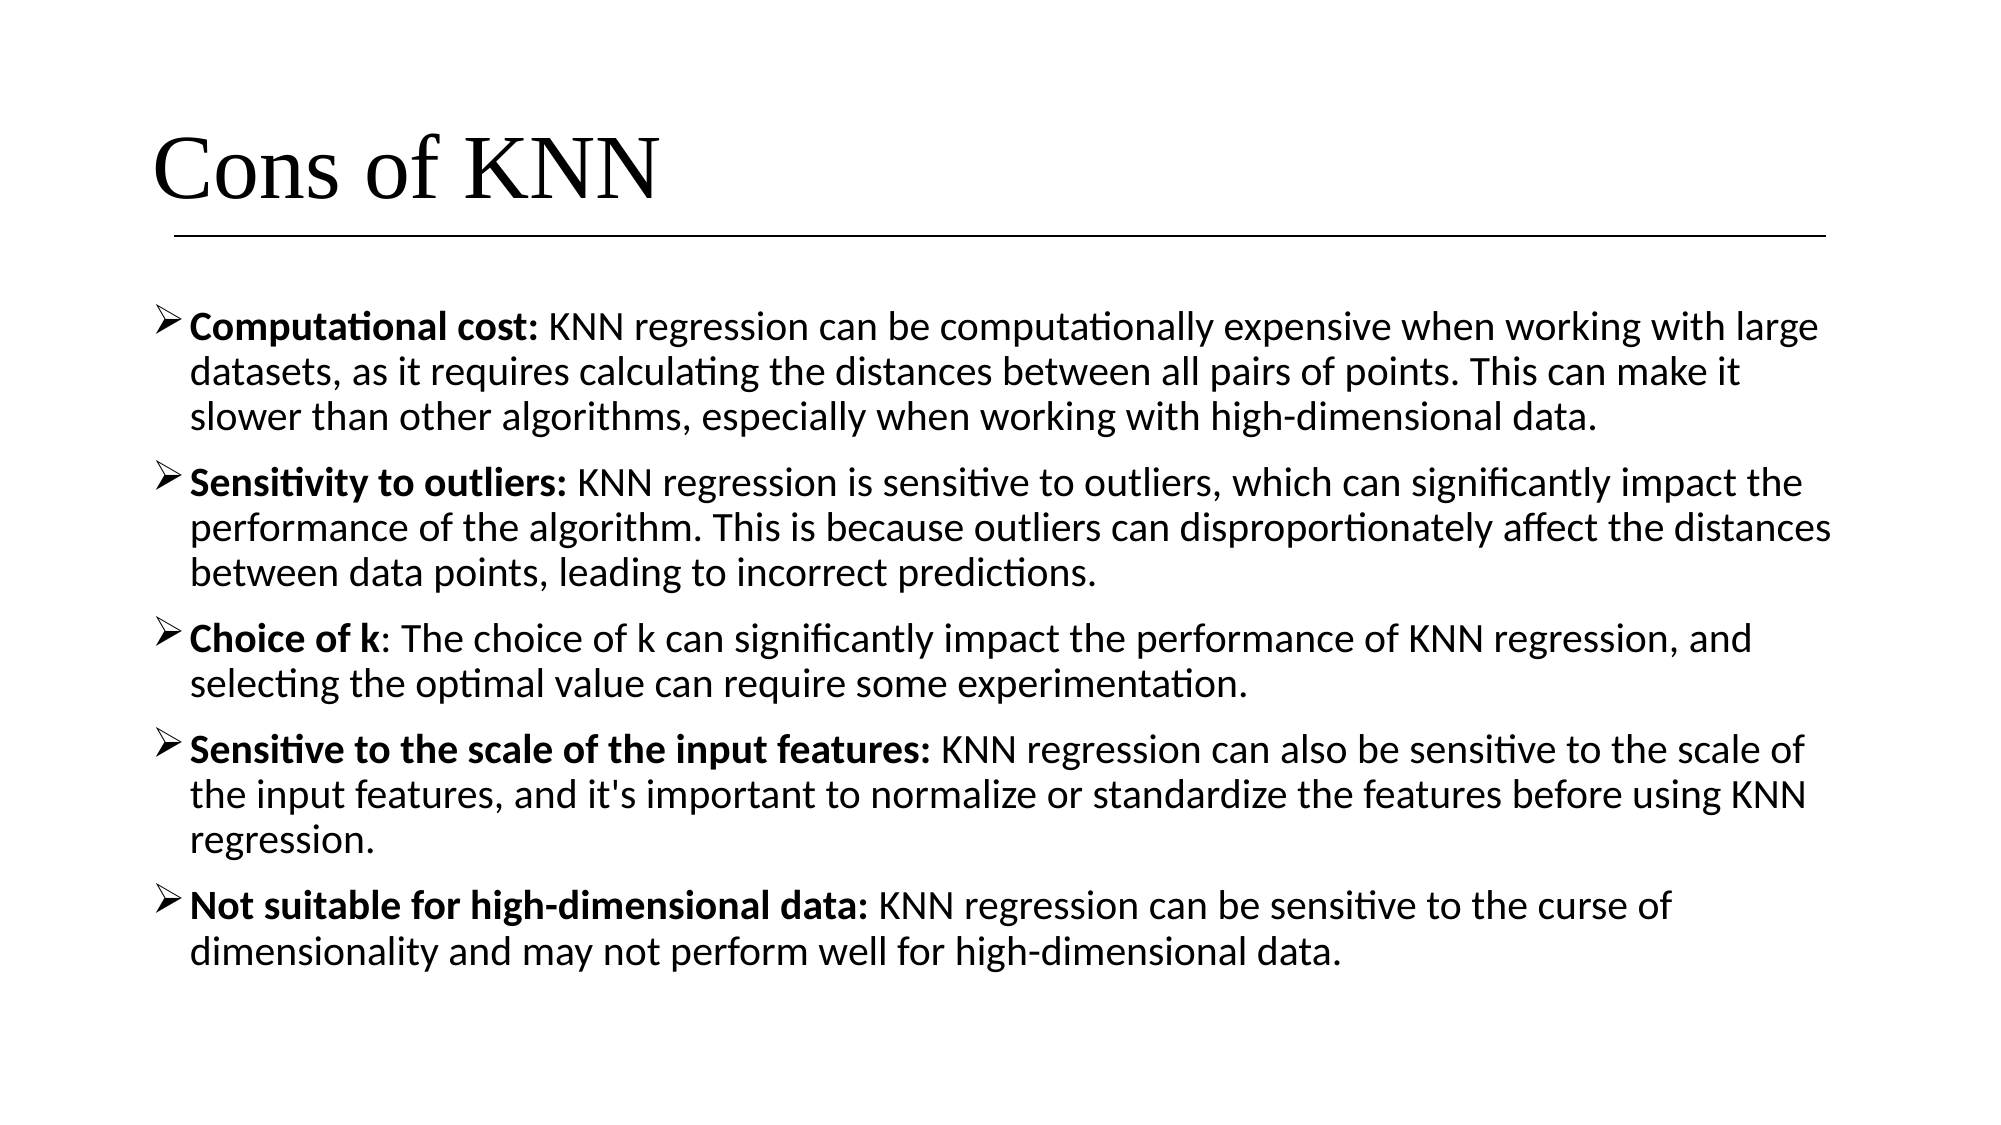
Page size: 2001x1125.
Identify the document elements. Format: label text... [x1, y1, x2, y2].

list Computational cost: KNN regression can be computationally expensive when working with large datasets, as it requires calculating the distances between all pairs of points. This can make it slower than other algorithms, especially when working with high-dimensional data. Sensitivity to outliers: KNN regression is sensitive to outliers, which can significantly impact the performance of the algorithm. This is because outliers can disproportionately affect the distances between data points, leading to incorrect predictions. Choice of k: The choice of k can significantly impact the performance of KNN regression, and selecting the optimal value can require some experimentation. Sensitive to the scale of the input features: KNN regression can also be sensitive to the scale of the input features, and it's important to normalize or standardize the features before using KNN regression. Not suitable for high-dimensional data: KNN regression can be sensitive to the curse of dimensionality and may not perform well for high-dimensional data. [137, 297, 1863, 1012]
title Cons of KNN [137, 59, 1863, 278]
